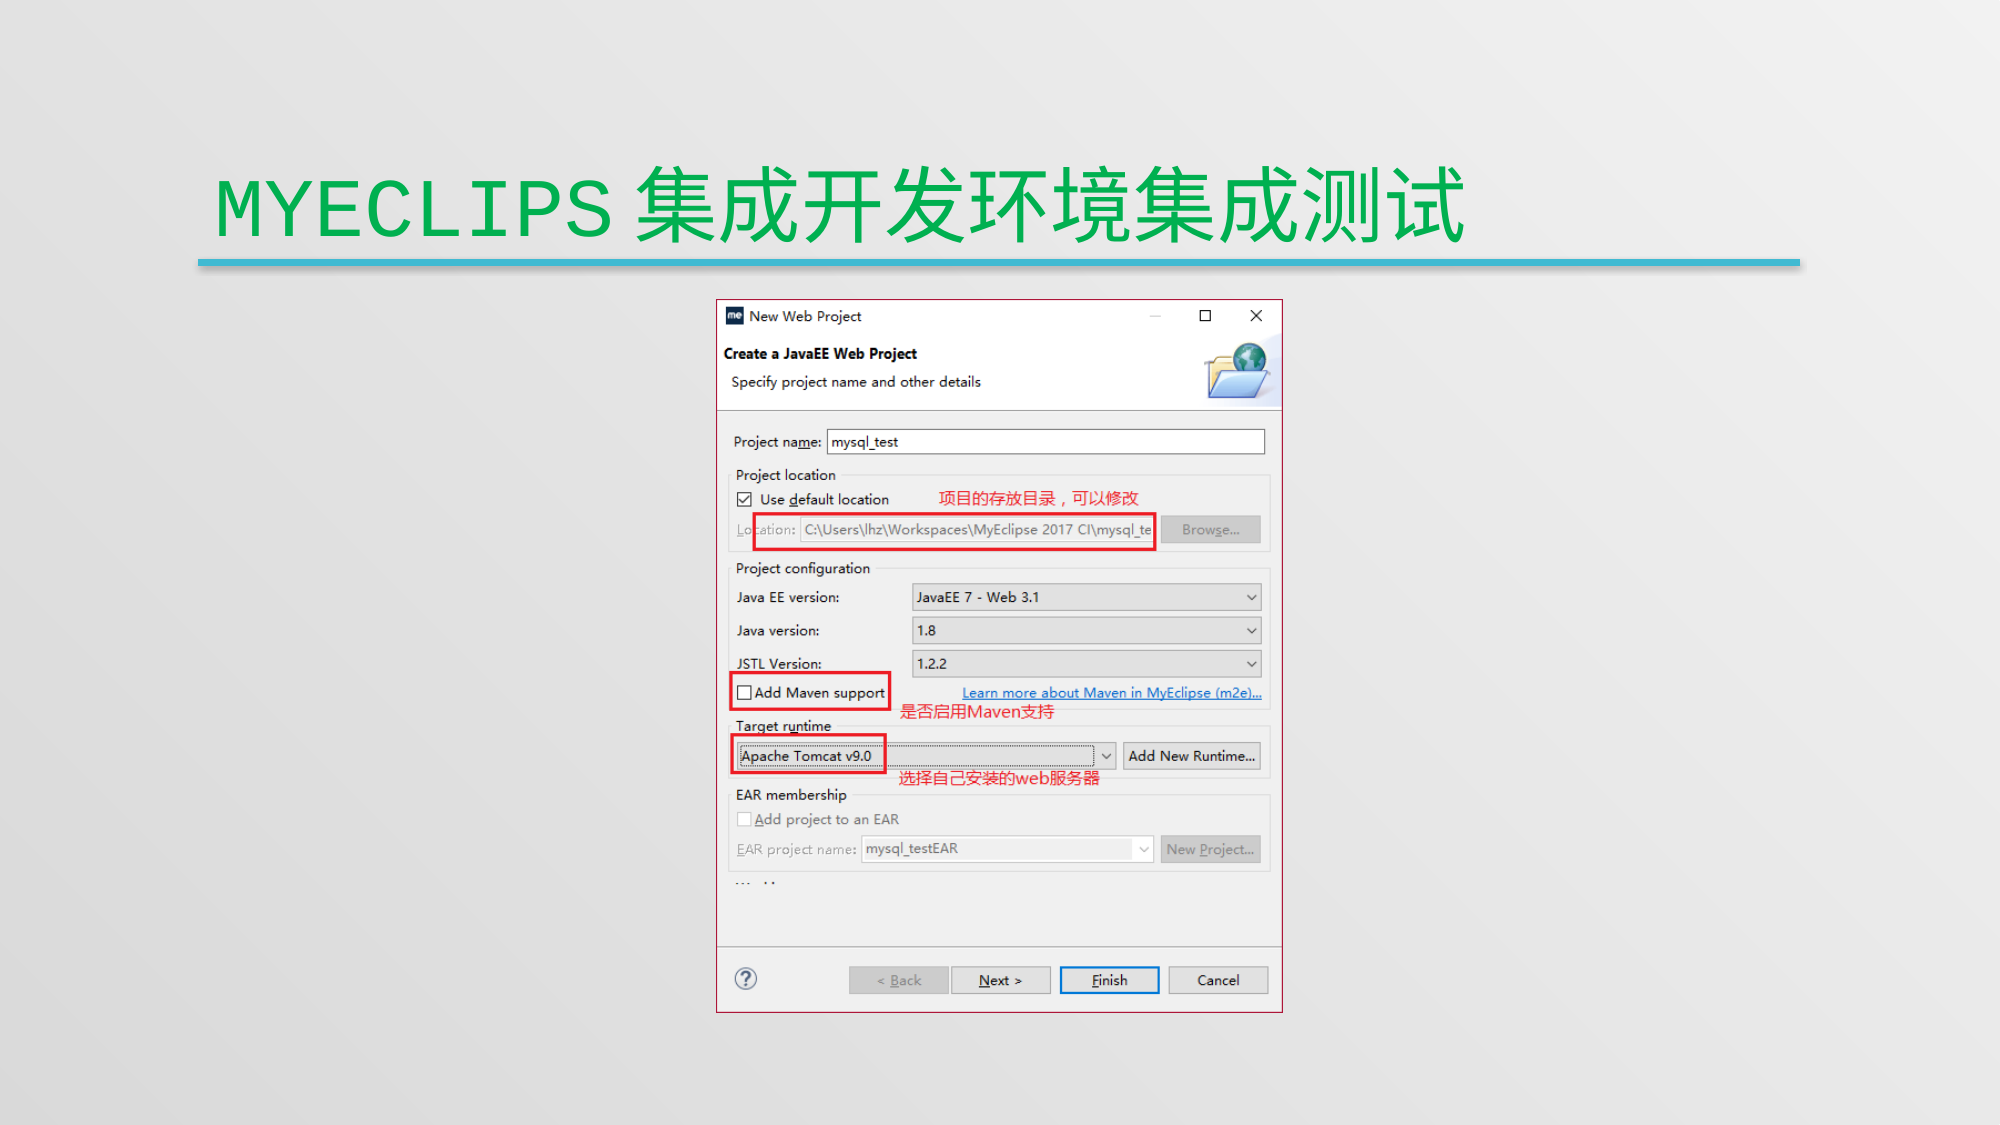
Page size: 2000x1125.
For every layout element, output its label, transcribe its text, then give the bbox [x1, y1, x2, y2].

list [716, 299, 1284, 1013]
title Myeclips集成开发环境集成测试 [199, 45, 1800, 263]
